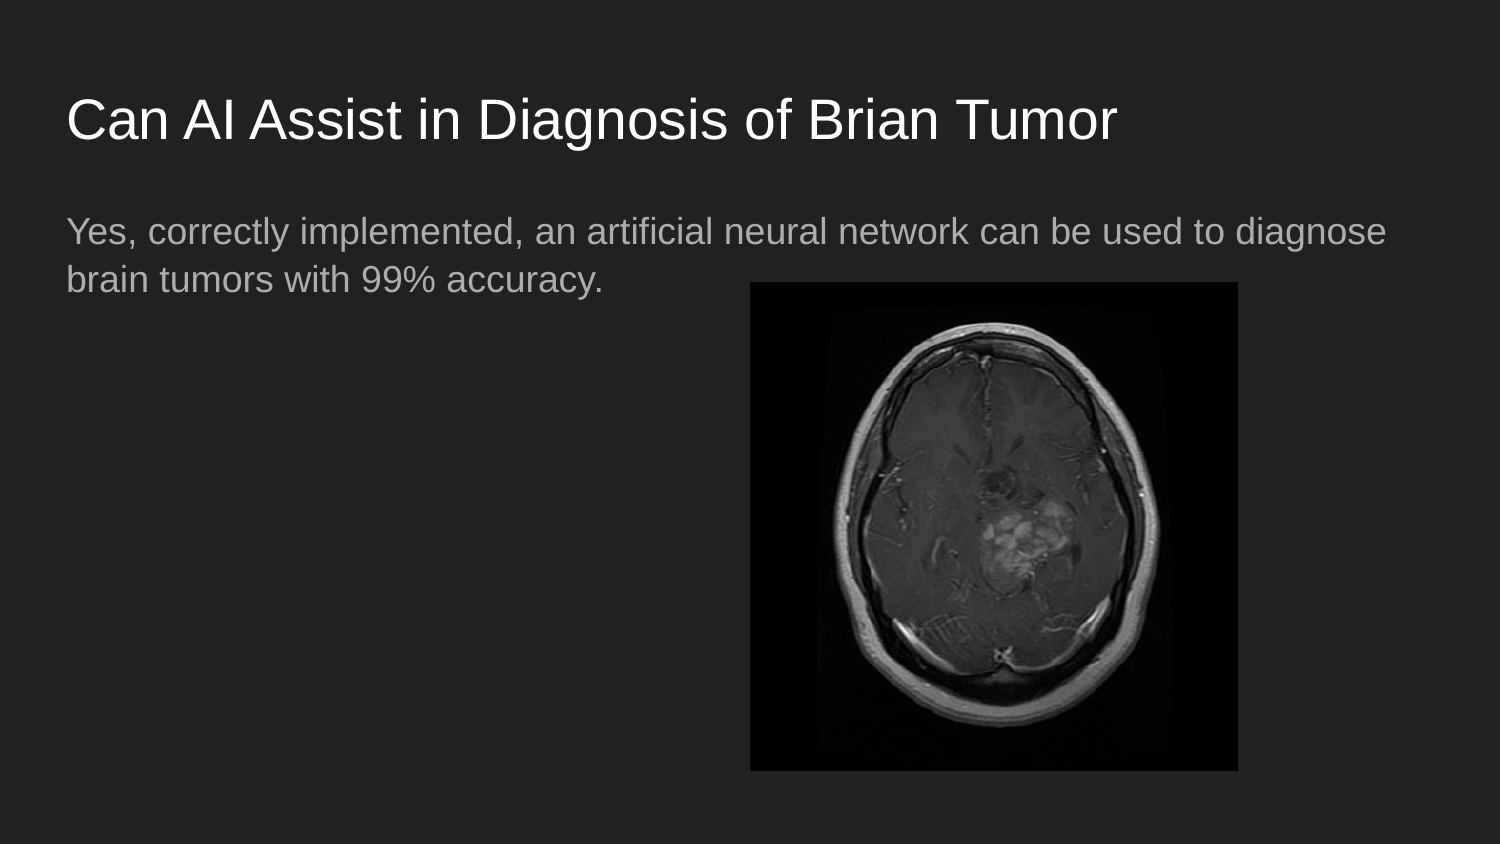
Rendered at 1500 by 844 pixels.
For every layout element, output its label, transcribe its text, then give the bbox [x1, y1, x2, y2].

list Yes, correctly implemented, an artificial neural network can be used to diagnose brain tumors with 99% accuracy. [51, 189, 1449, 750]
picture [749, 282, 1239, 772]
title Can AI Assist in Diagnosis of Brian Tumor [51, 72, 1449, 167]
